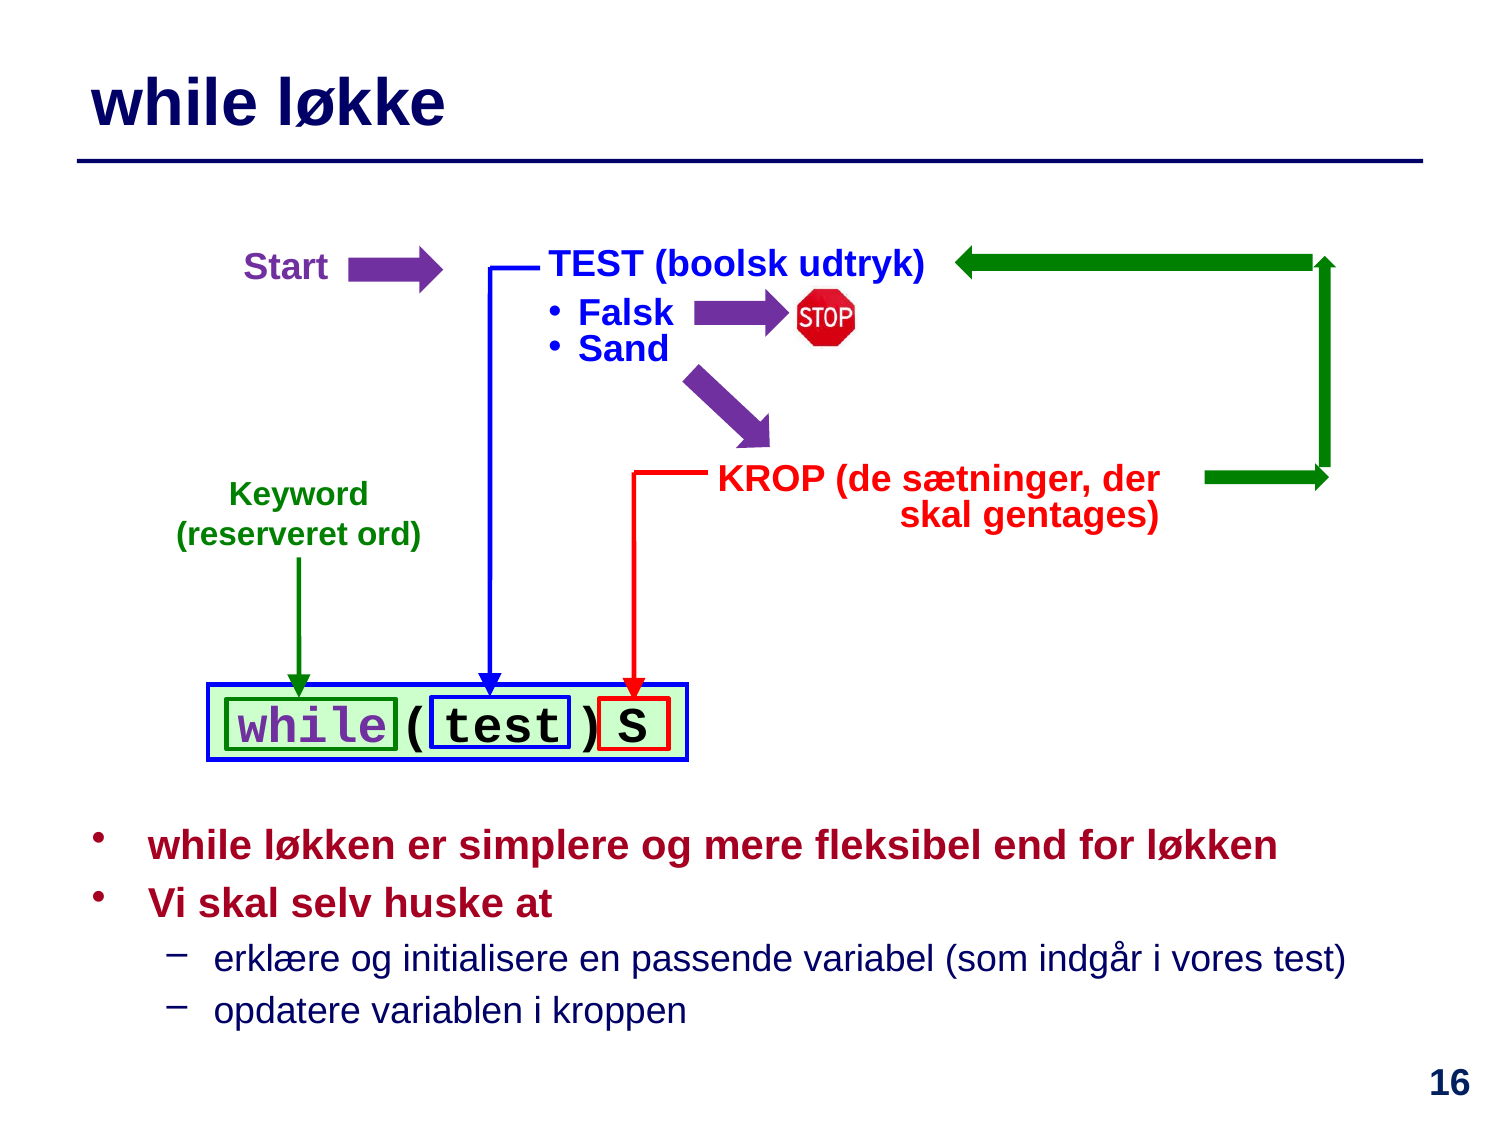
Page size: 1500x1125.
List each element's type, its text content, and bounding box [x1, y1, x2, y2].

text_box [598, 698, 669, 749]
text_box TEST (boolsk udtryk) Falsk Sand [533, 231, 1152, 377]
text_box Start [228, 234, 370, 294]
title while løkke [76, 42, 1424, 155]
text_box Keyword (reserveret ord) [156, 464, 441, 582]
text_box [288, 582, 310, 698]
text_box KROP (de sætninger, der skal gentages) [687, 455, 1223, 560]
text_box [226, 698, 396, 749]
text_box while løkken er simplere og mere fleksibel end for løkken Vi skal selv huske at erklære og initialisere en passende variabel (som indgår i vores test) opdatere variablen i kroppen [76, 810, 1424, 1056]
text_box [633, 472, 709, 702]
text_box [682, 364, 770, 449]
text_box [370, 245, 444, 294]
text_box while ( test ) S [208, 684, 687, 760]
slide_number 16 [1399, 1049, 1500, 1125]
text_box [954, 245, 1337, 492]
picture [793, 284, 858, 349]
text_box [431, 697, 569, 748]
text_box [489, 266, 541, 697]
text_box [694, 288, 788, 337]
